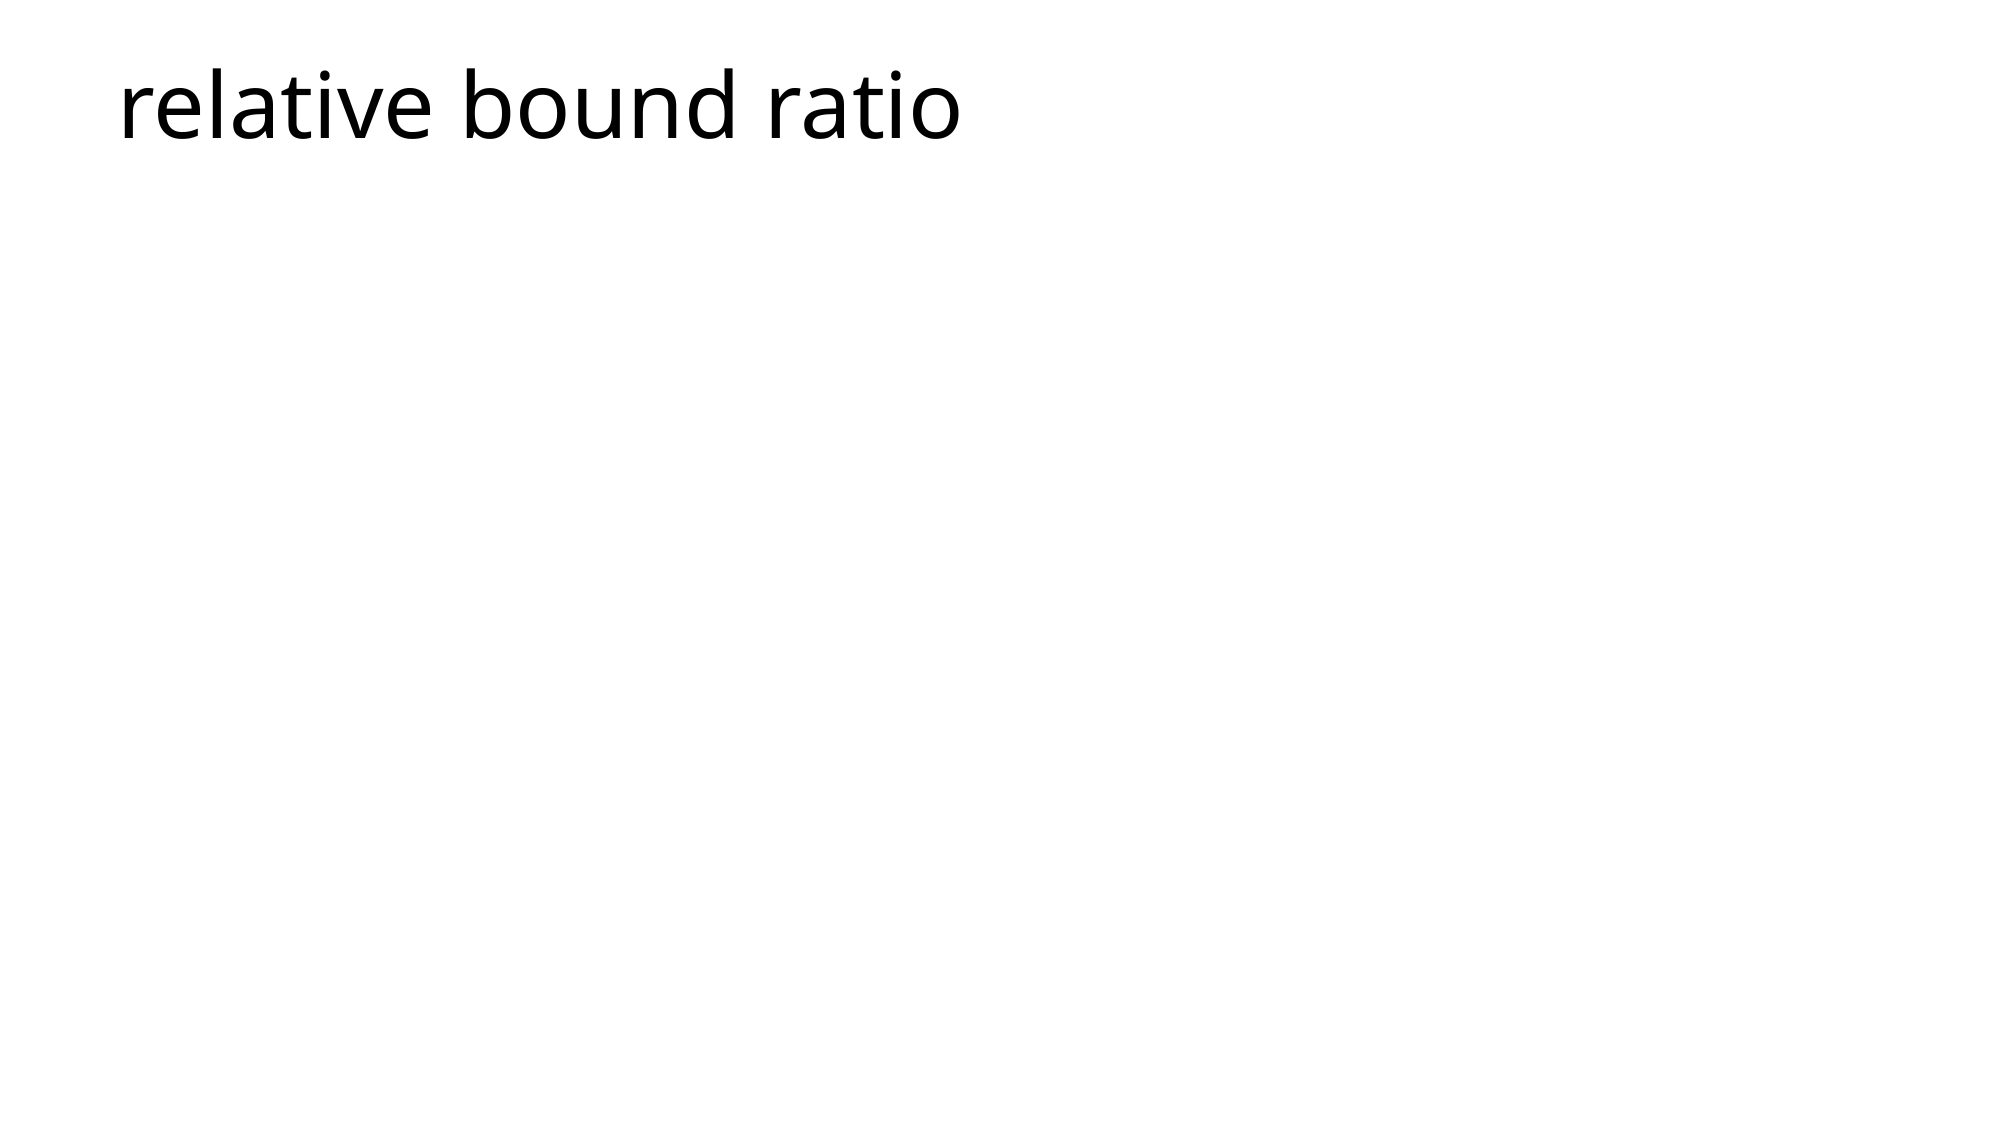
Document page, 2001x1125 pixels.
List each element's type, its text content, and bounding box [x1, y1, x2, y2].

text_box relative bound ratio [102, 0, 1828, 218]
